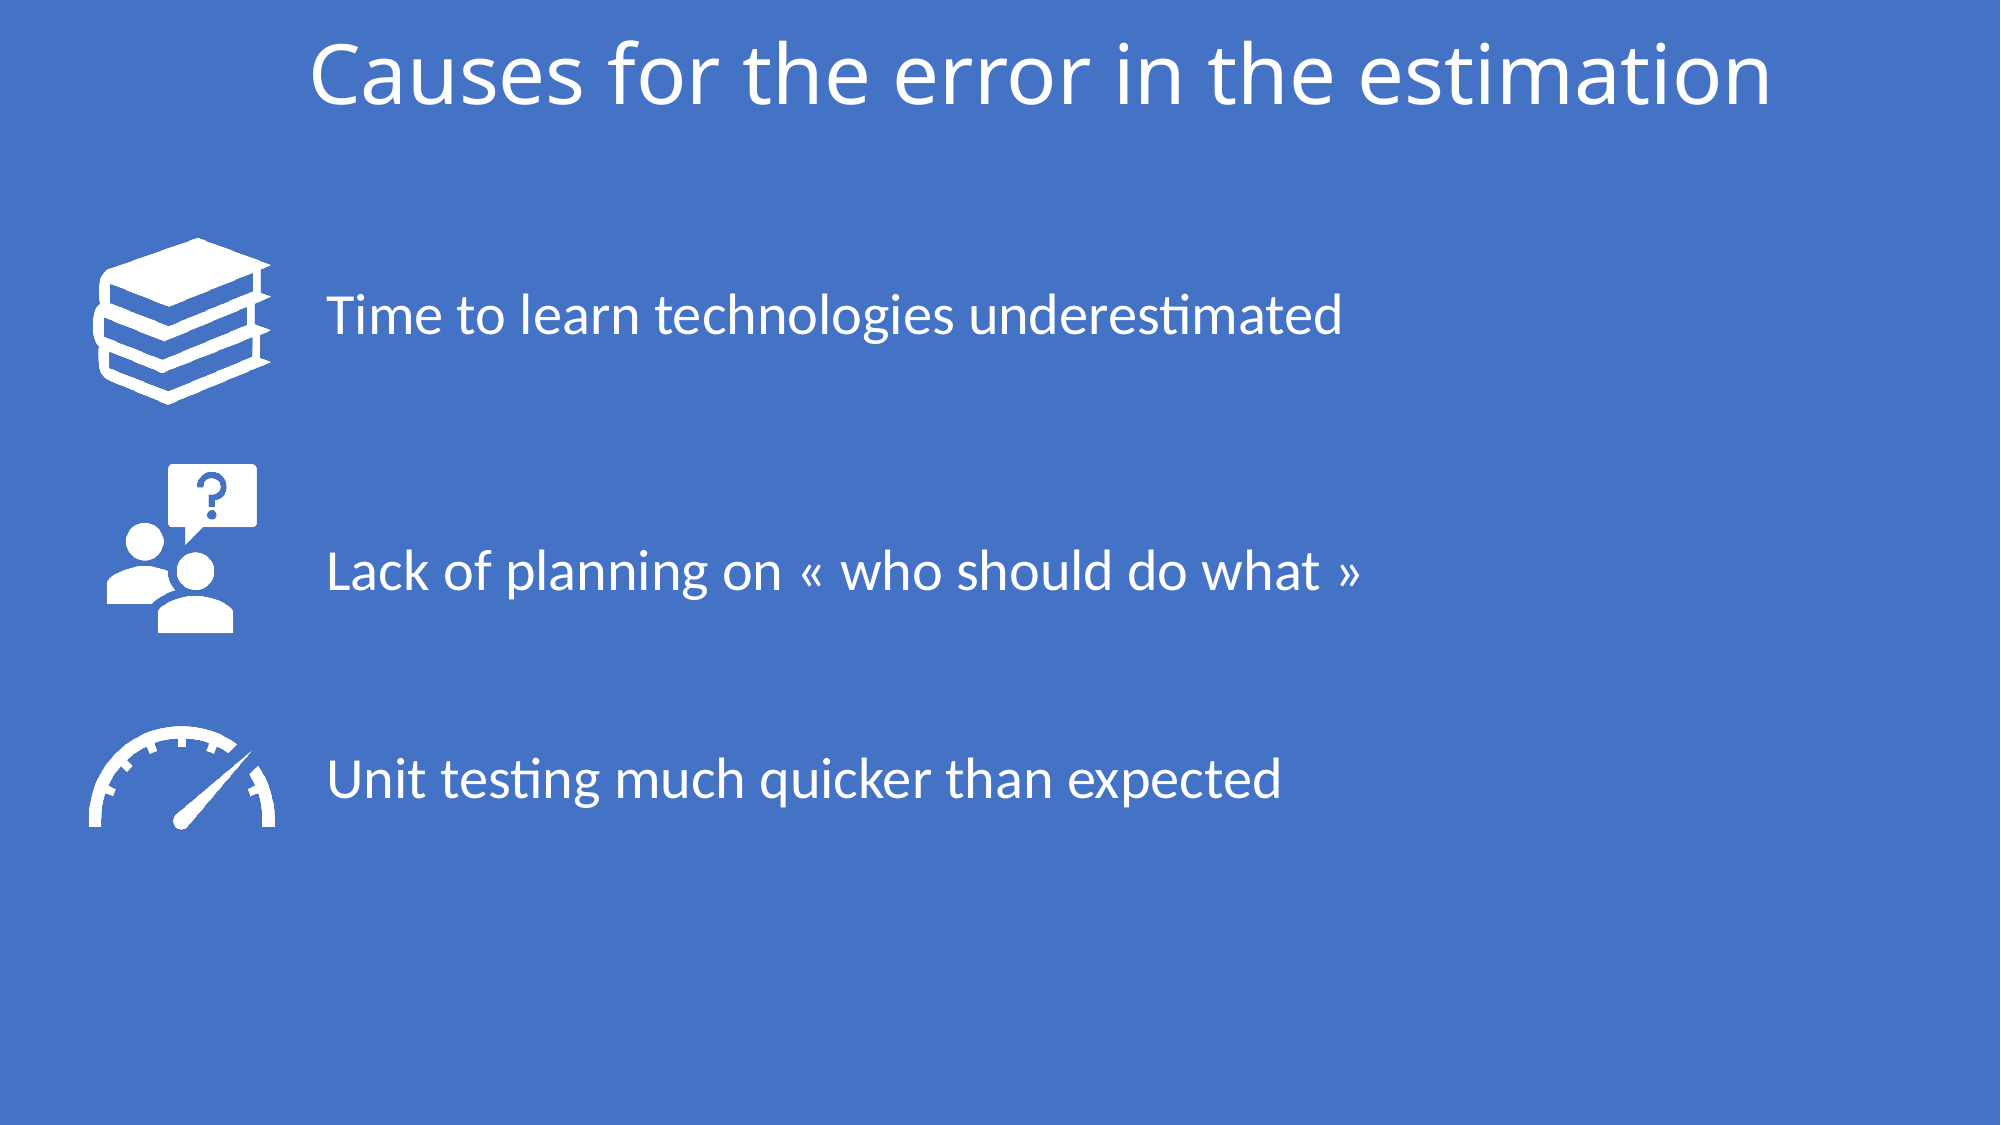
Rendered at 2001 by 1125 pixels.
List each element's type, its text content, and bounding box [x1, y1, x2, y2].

picture [81, 220, 283, 422]
text_box Causes for the error in the estimation [293, 13, 1790, 129]
picture [80, 447, 283, 650]
text_box Lack of planning on « who should do what » [311, 524, 1389, 610]
text_box Time to learn technologies underestimated [311, 268, 1389, 354]
text_box Unit testing much quicker than expected [311, 733, 1389, 818]
picture [80, 675, 283, 877]
